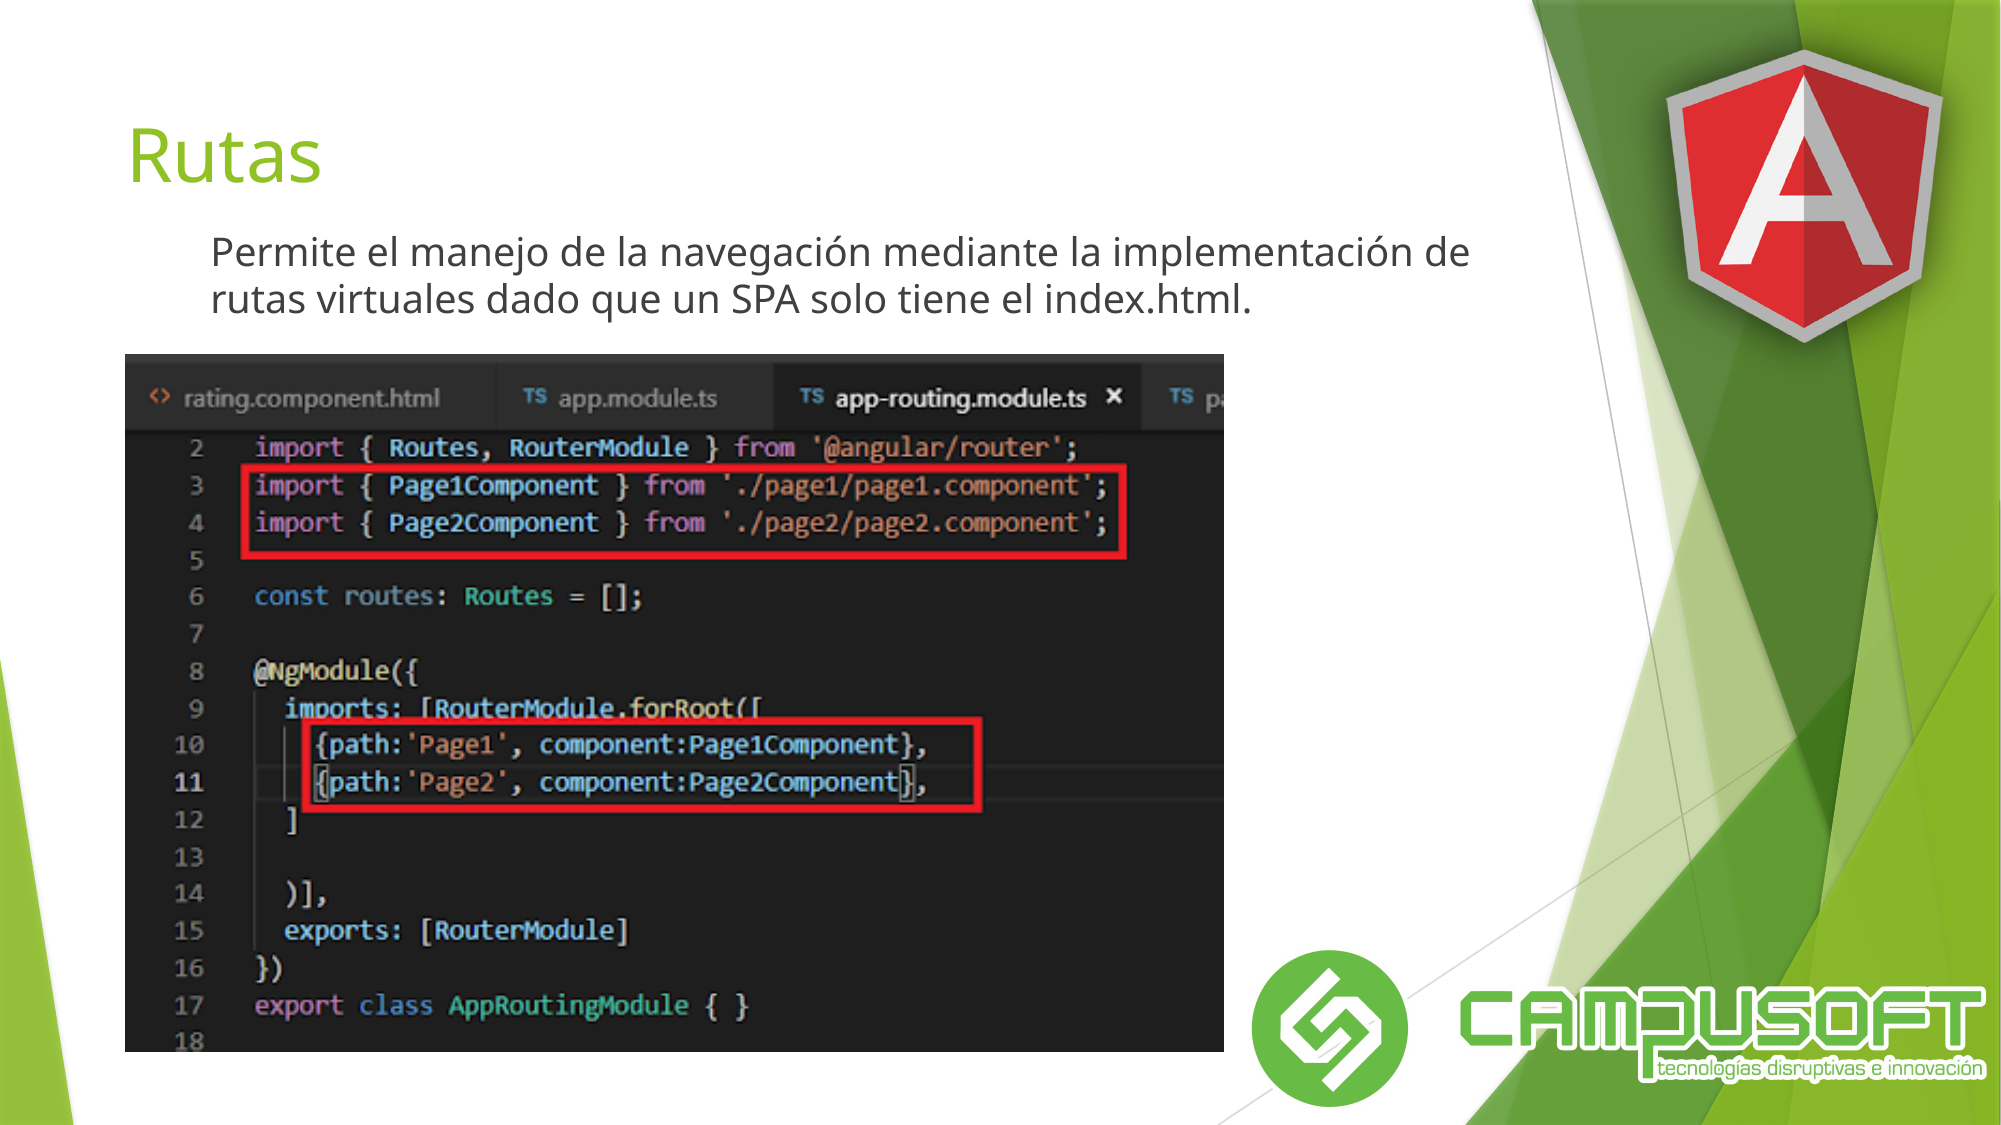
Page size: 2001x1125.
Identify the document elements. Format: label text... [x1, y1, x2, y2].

picture [1237, 934, 2000, 1125]
title Rutas [111, 99, 1522, 218]
picture [1624, 37, 1987, 355]
picture [124, 354, 1224, 1053]
list Permite el manejo de la navegación mediante la implementación de rutas virtuales dado que un SPA solo tiene el index.html. [111, 218, 1522, 992]
